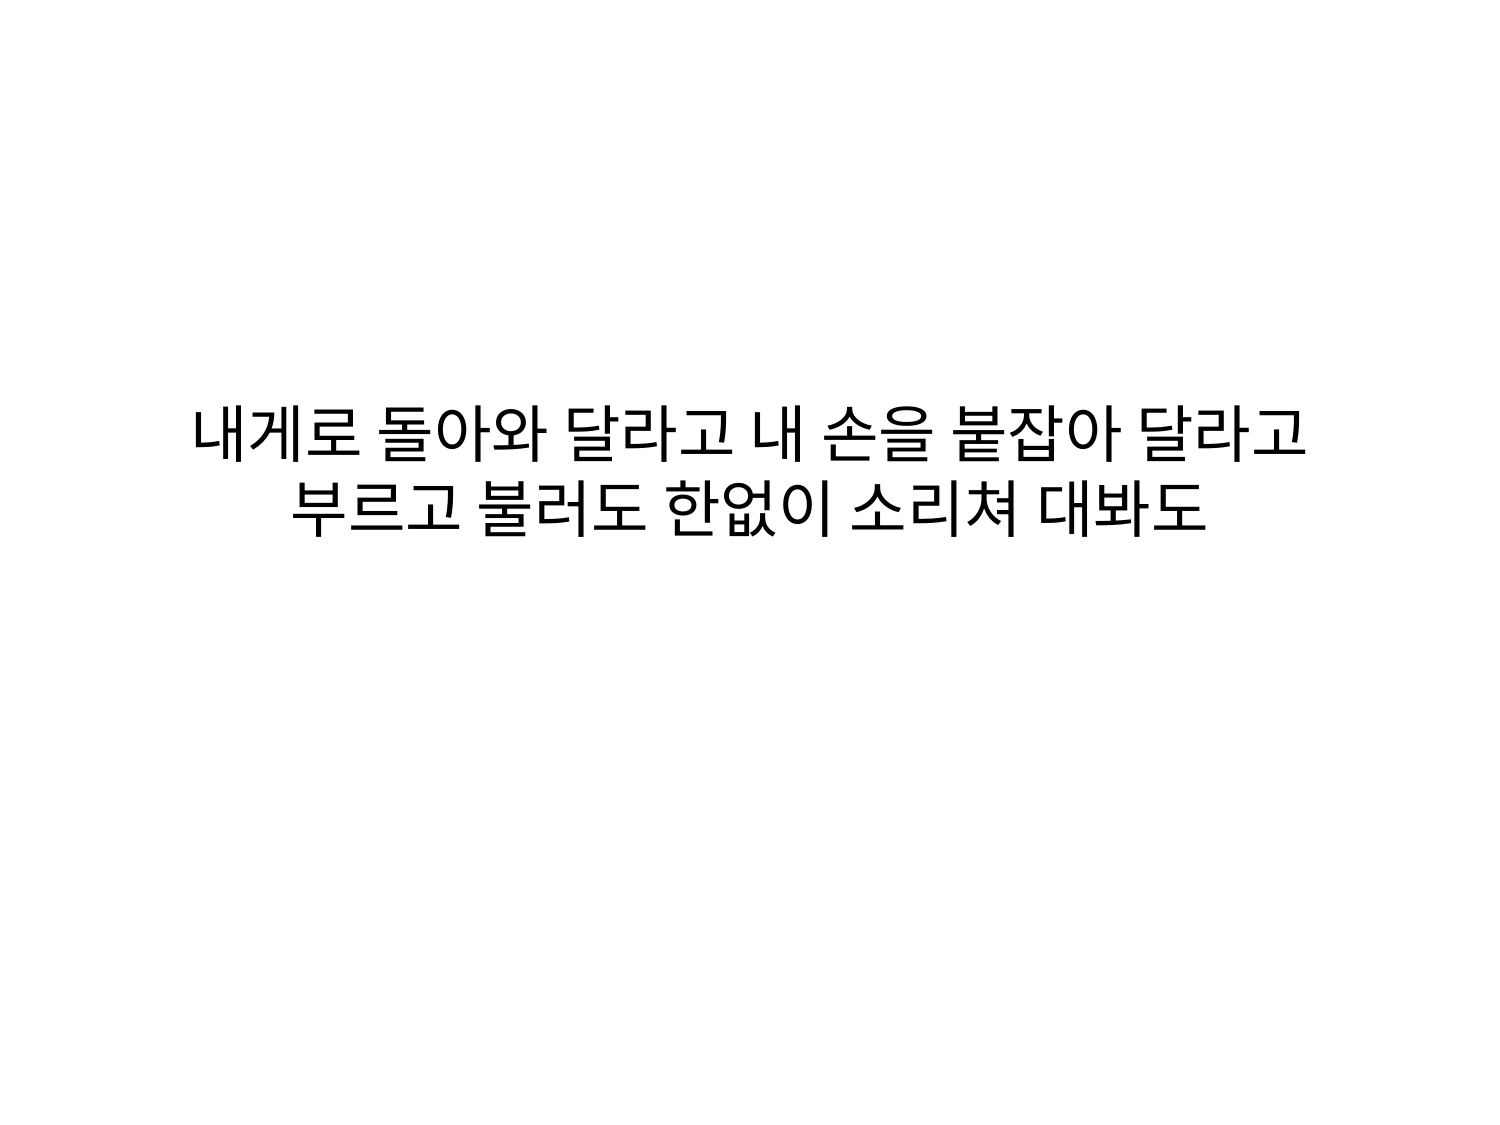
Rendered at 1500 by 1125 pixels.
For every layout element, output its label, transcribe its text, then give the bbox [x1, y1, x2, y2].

title 내게로 돌아와 달라고 내 손을 붙잡아 달라고 부르고 불러도 한없이 소리쳐 대봐도 [112, 349, 1388, 591]
